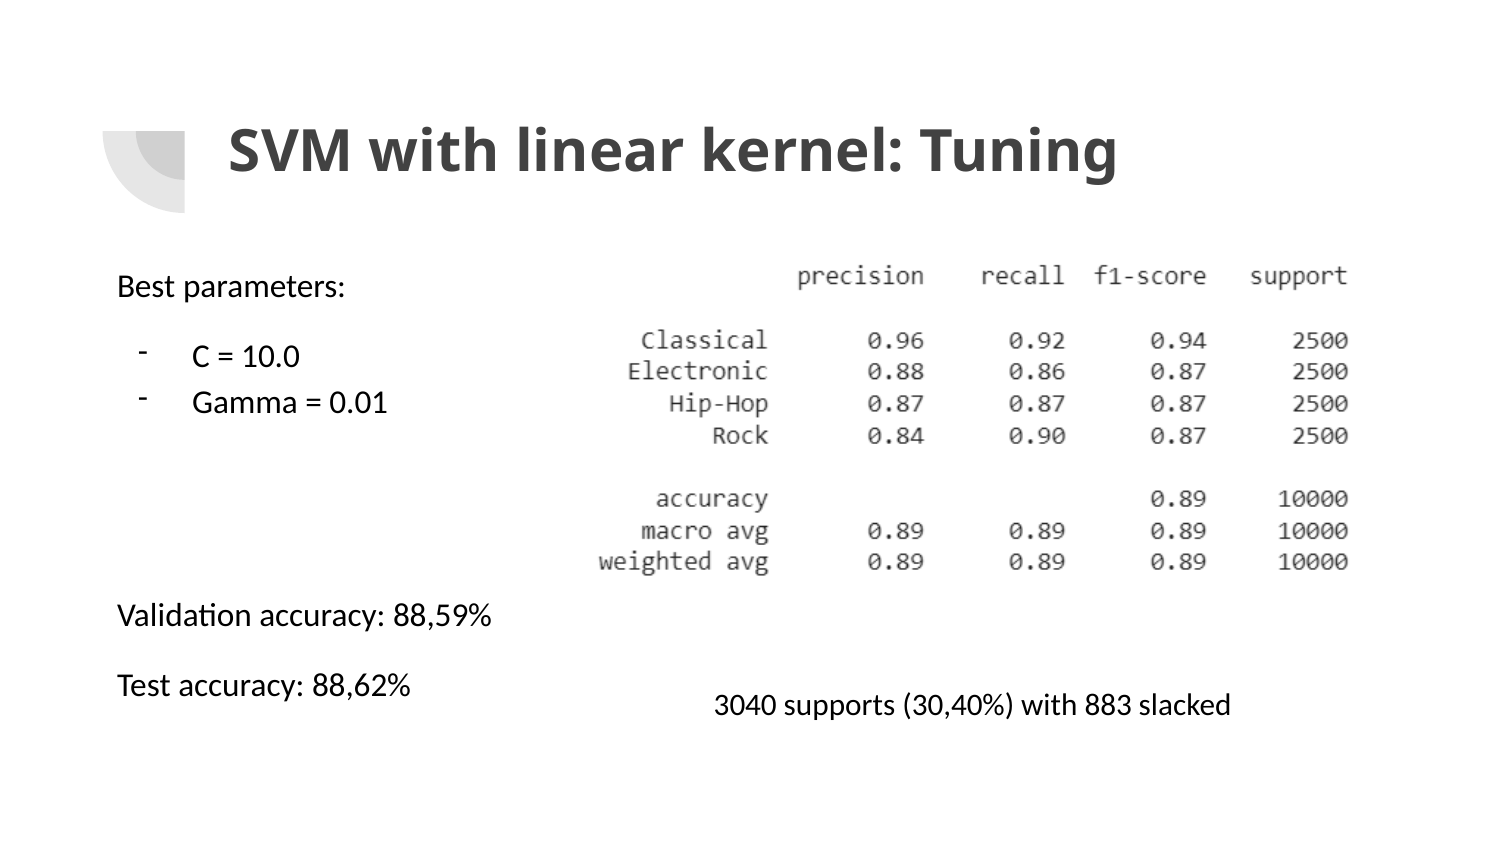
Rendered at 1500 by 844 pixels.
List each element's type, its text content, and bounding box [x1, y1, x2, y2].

picture [588, 257, 1358, 586]
text_box 3040 supports (30,40%) with 883 slacked [689, 669, 1257, 738]
list Best parameters: C = 10.0 Gamma = 0.01 Validation accuracy: 88,59% Test accuracy: 88,62% [102, 242, 1398, 749]
title SVM with linear kernel: Tuning [213, 98, 1368, 242]
